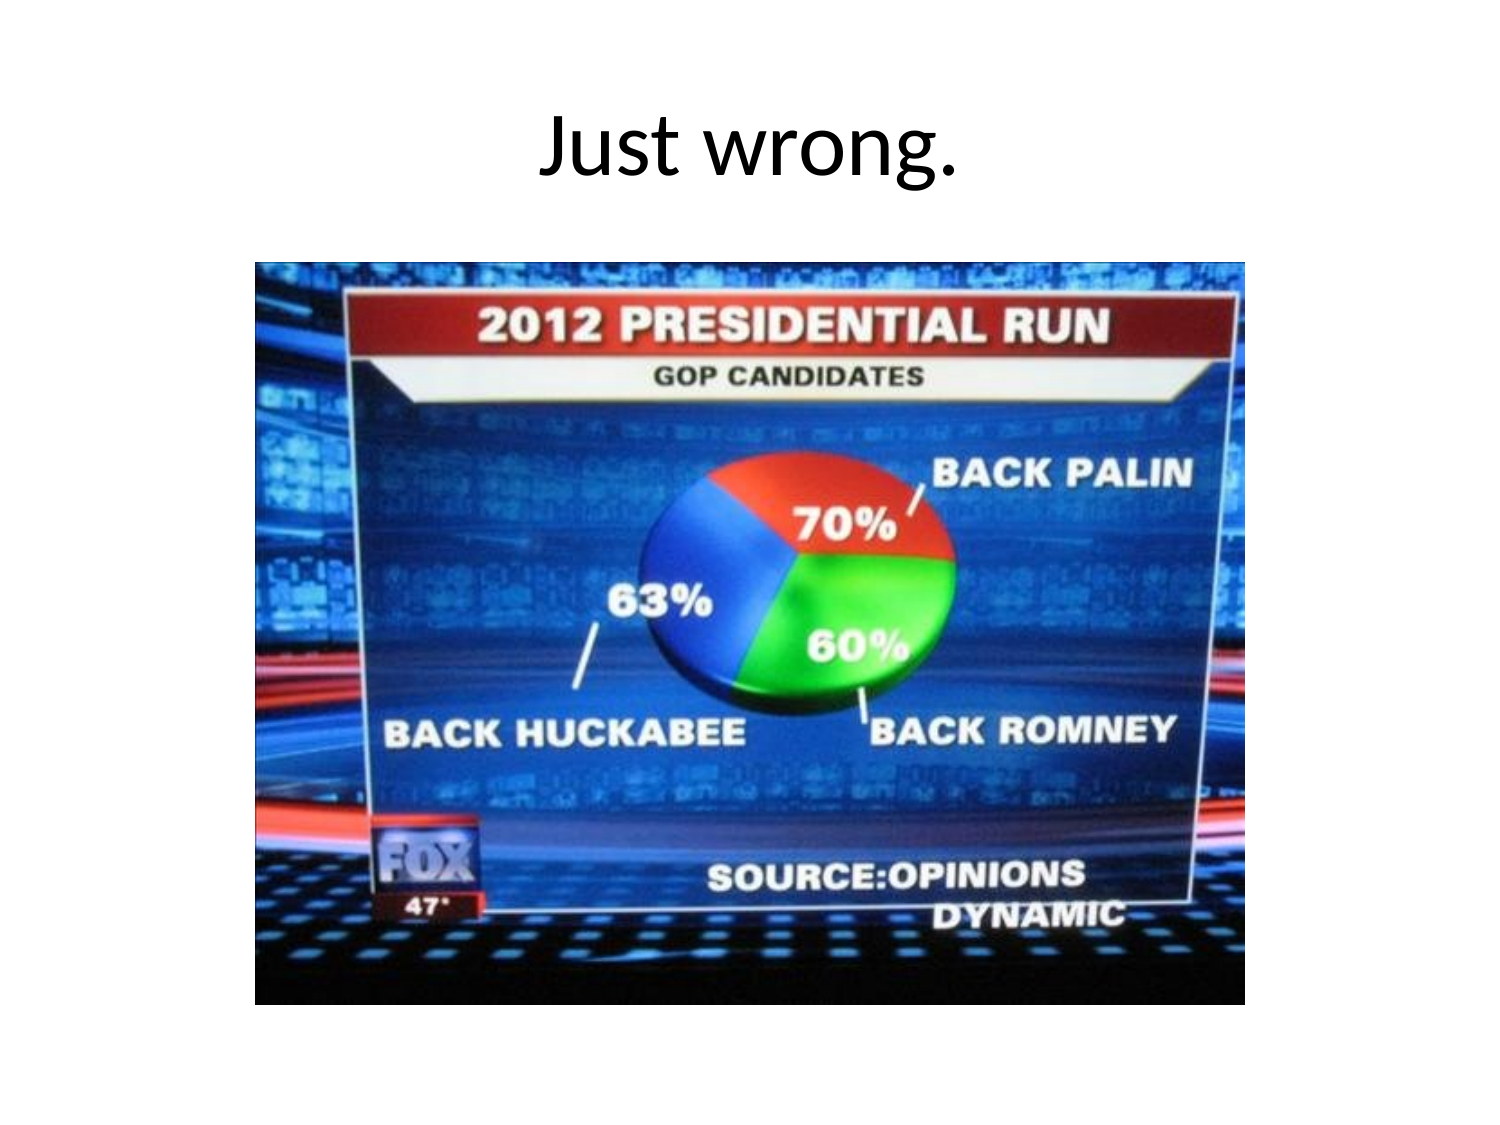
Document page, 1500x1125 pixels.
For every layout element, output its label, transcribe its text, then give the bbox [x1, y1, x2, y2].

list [74, 262, 1426, 1006]
title Just wrong. [75, 45, 1425, 233]
